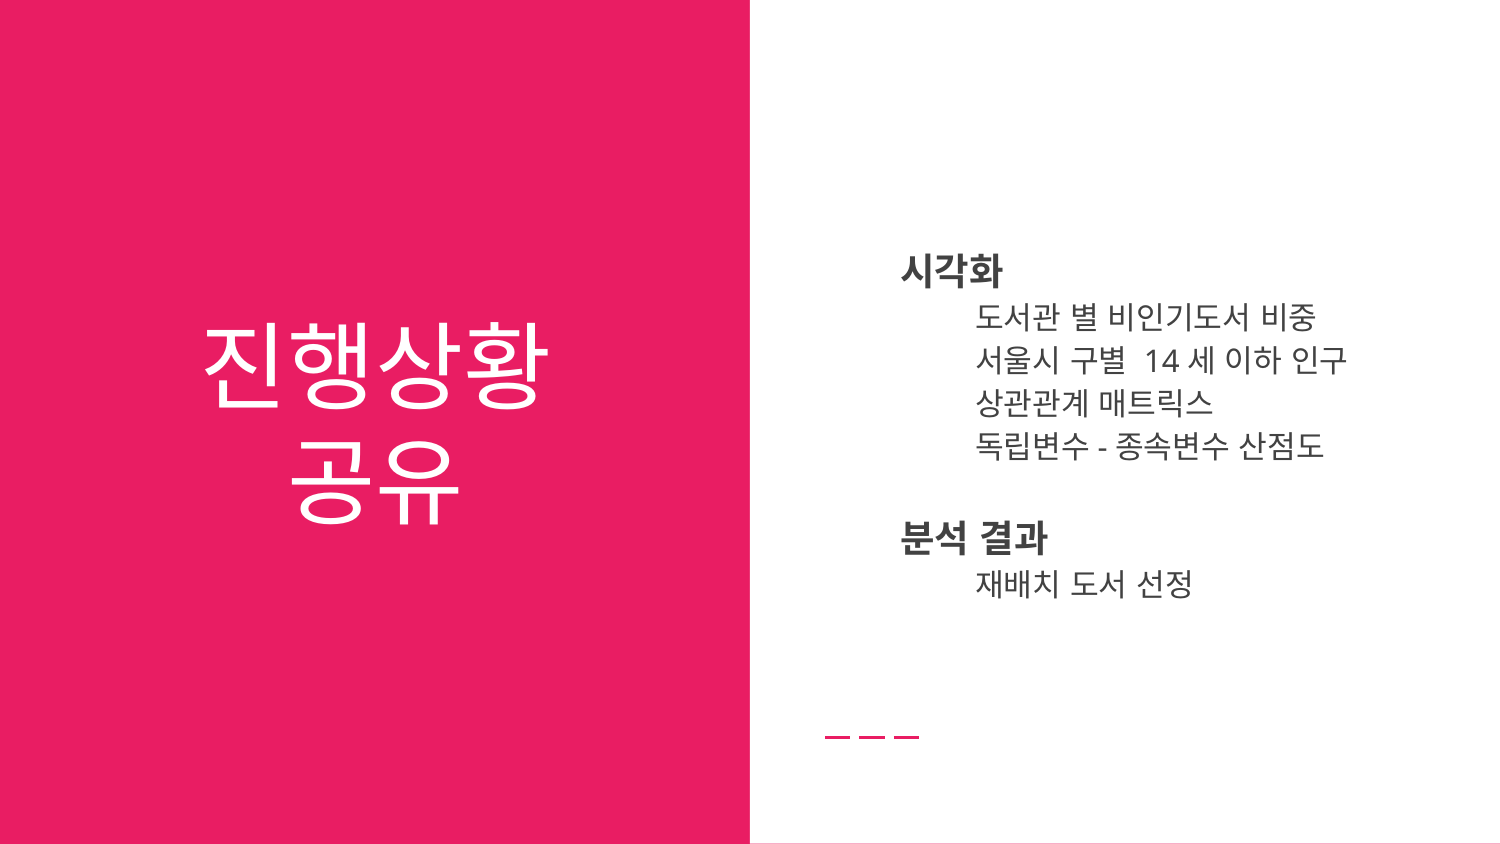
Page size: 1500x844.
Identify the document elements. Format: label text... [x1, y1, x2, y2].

list 시각화 도서관 별 비인기도서 비중 서울시 구별 14세 이하 인구 상관관계 매트릭스 독립변수-종속변수 산점도 분석 결과 재배치 도서 선정 [810, 118, 1455, 725]
title 진행상황 공유 [43, 298, 708, 546]
